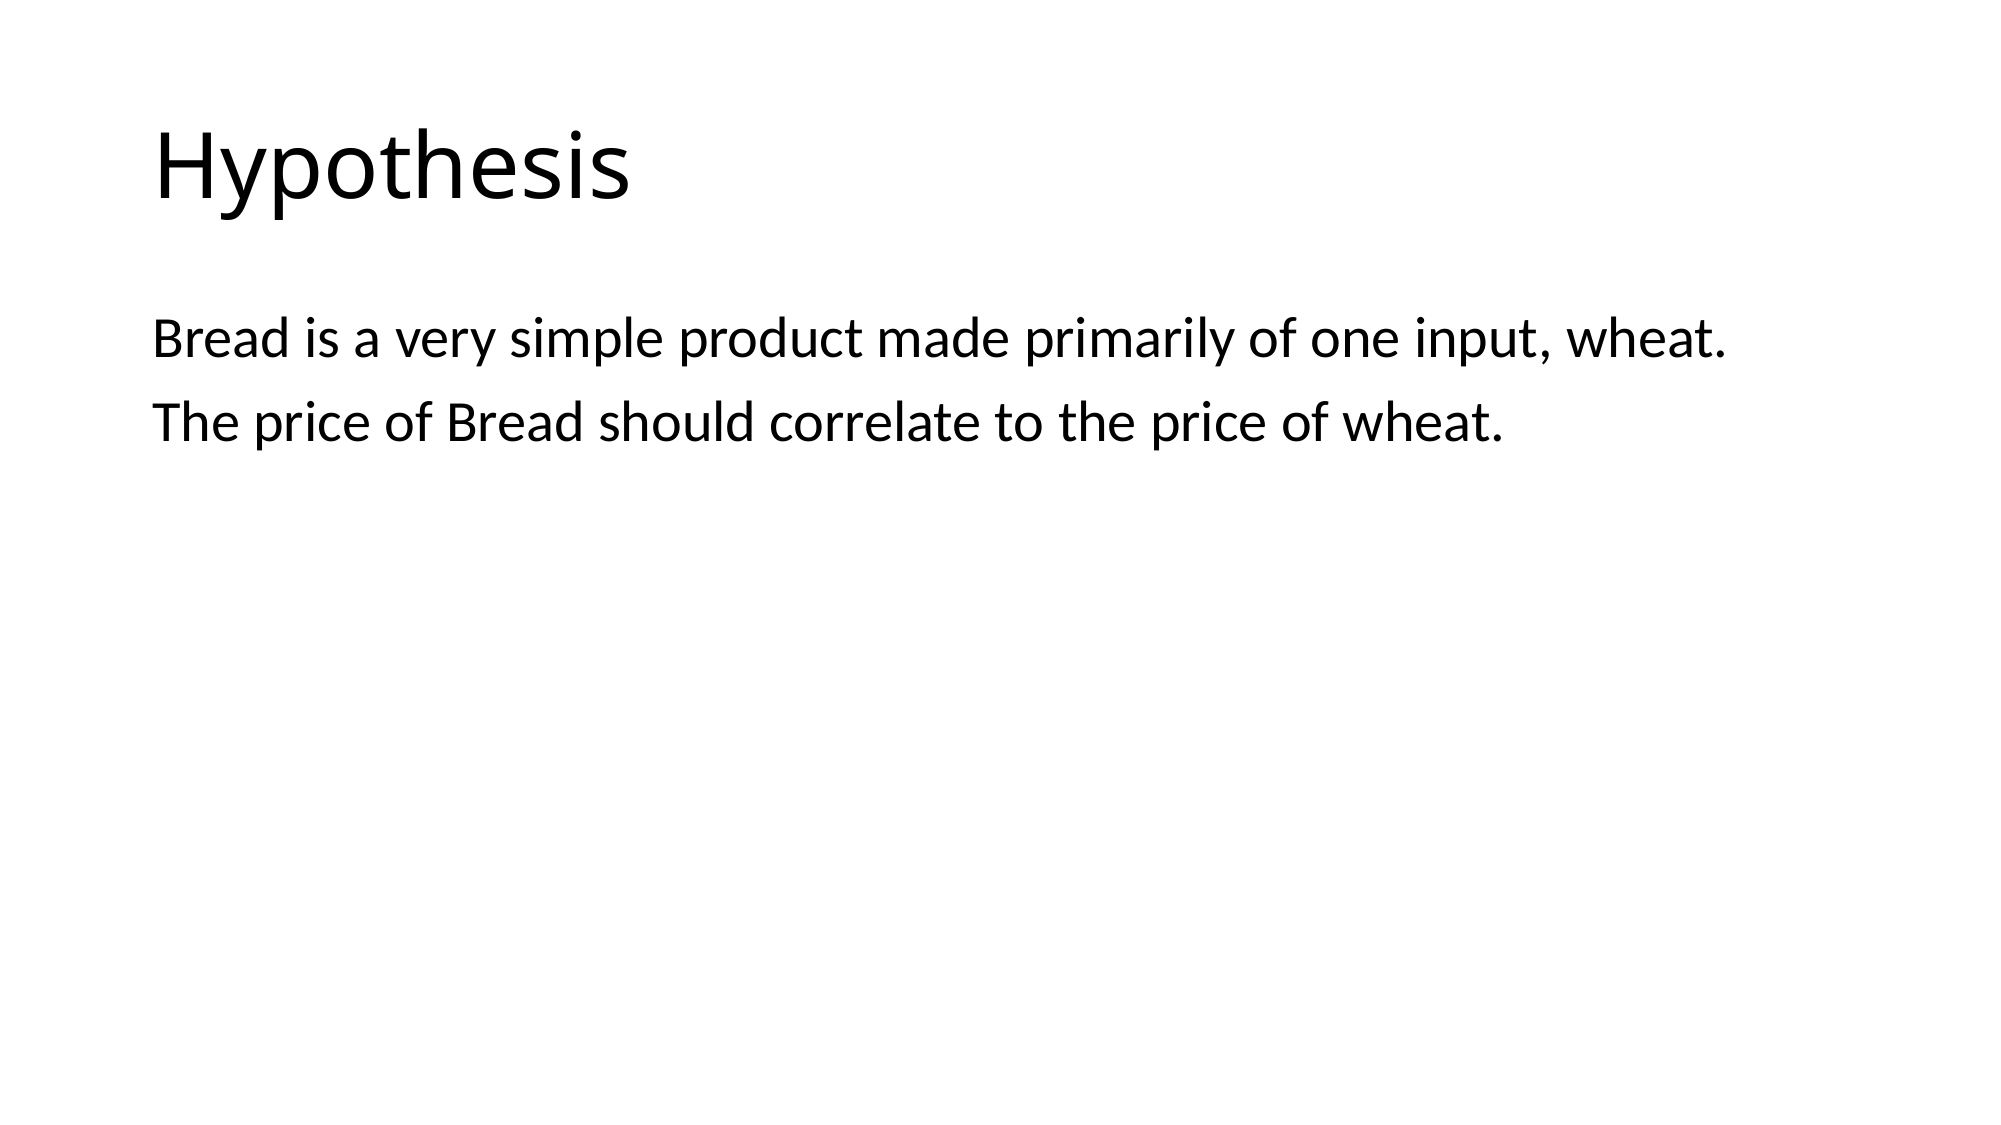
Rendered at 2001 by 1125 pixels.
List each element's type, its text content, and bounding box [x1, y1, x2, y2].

list Bread is a very simple product made primarily of one input, wheat. The price of Bread should correlate to the price of wheat. [137, 299, 1863, 1014]
title Hypothesis [137, 59, 1863, 278]
